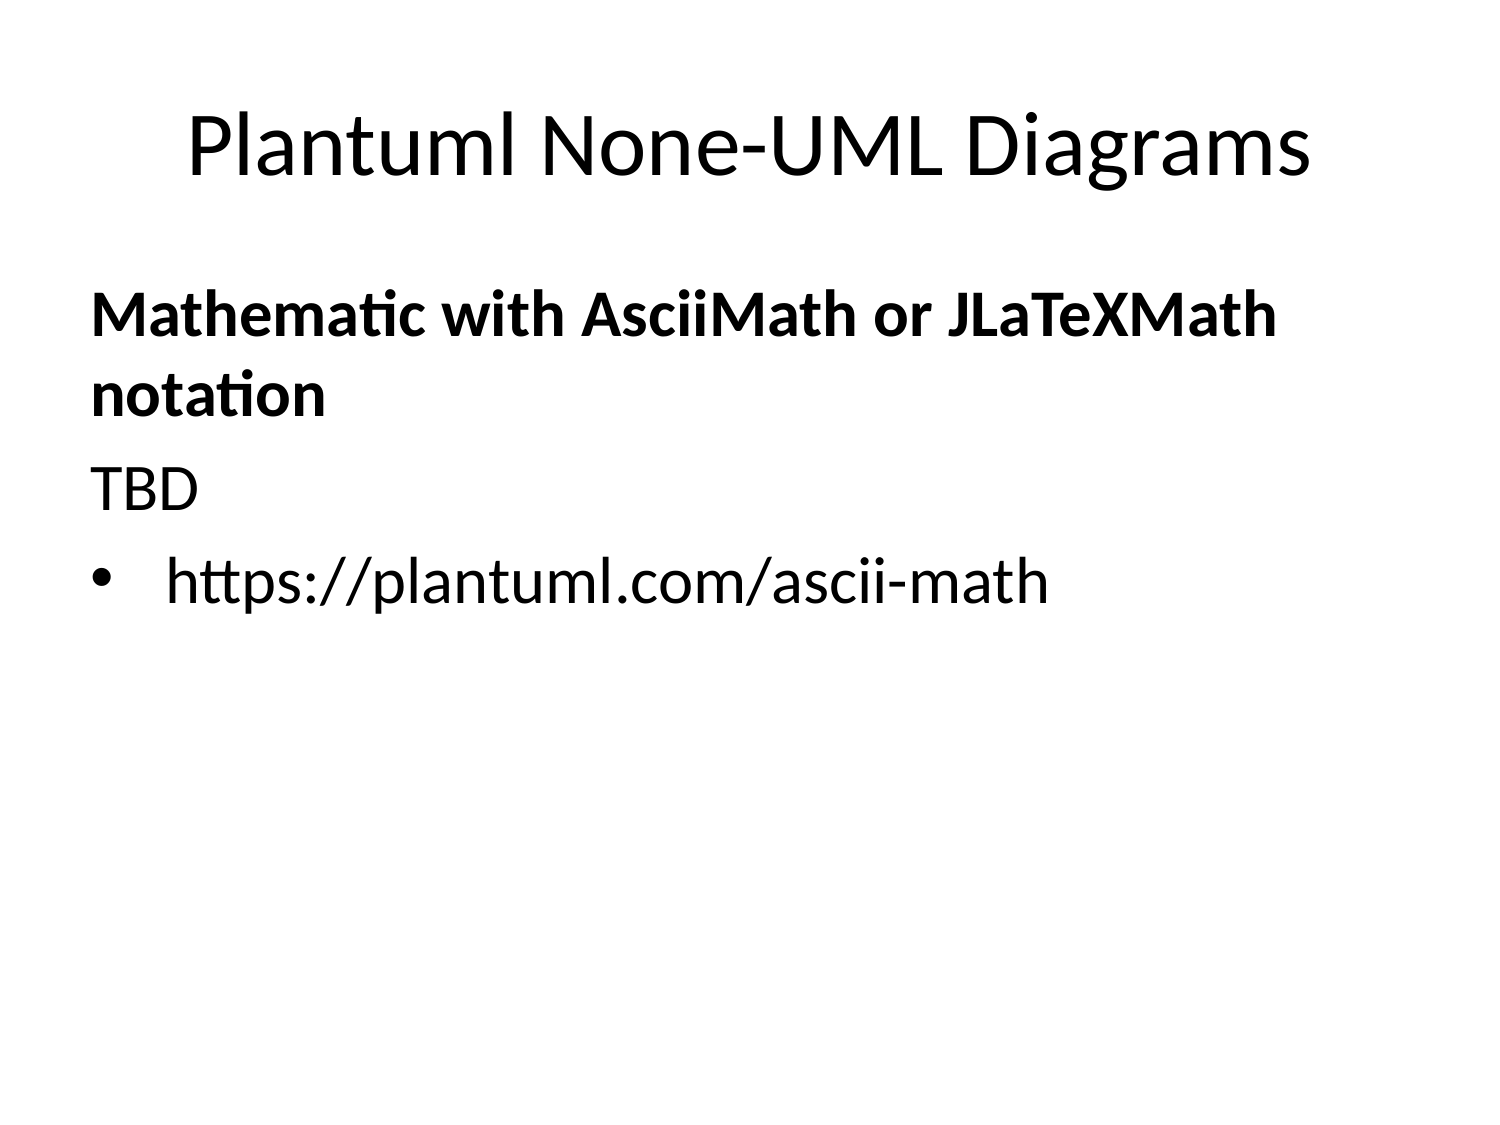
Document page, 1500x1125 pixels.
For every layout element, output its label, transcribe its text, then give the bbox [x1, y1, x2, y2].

list Mathematic with AsciiMath or JLaTeXMath notation TBD https://plantuml.com/ascii-math [75, 262, 1425, 1005]
title Plantuml None-UML Diagrams [75, 45, 1425, 233]
